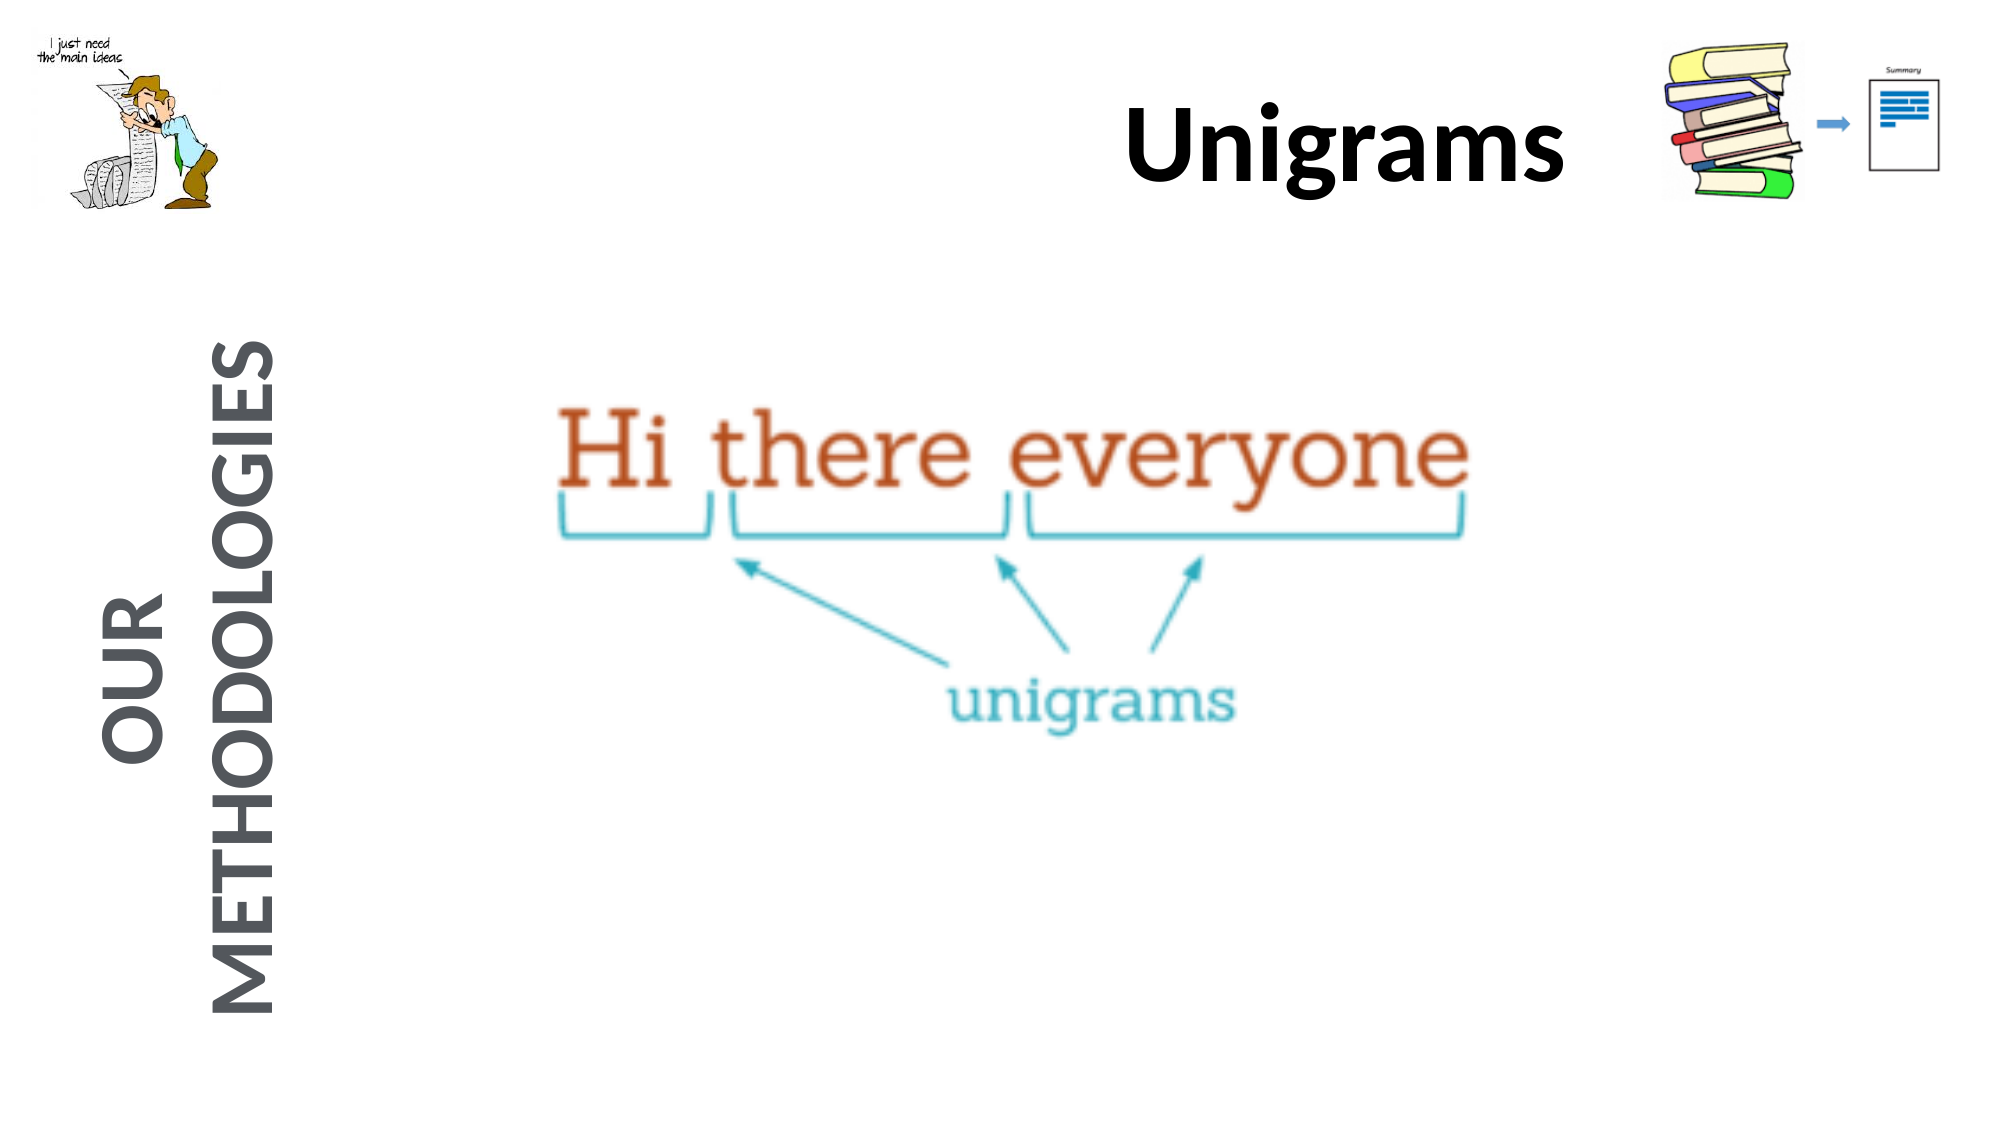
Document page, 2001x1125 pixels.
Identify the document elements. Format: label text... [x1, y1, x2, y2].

text_box Unigrams [1108, 61, 1583, 212]
picture [31, 27, 222, 214]
picture [481, 360, 1547, 776]
text_box OUR METHODOLOGIES [63, 233, 205, 1125]
picture [1650, 27, 1963, 214]
